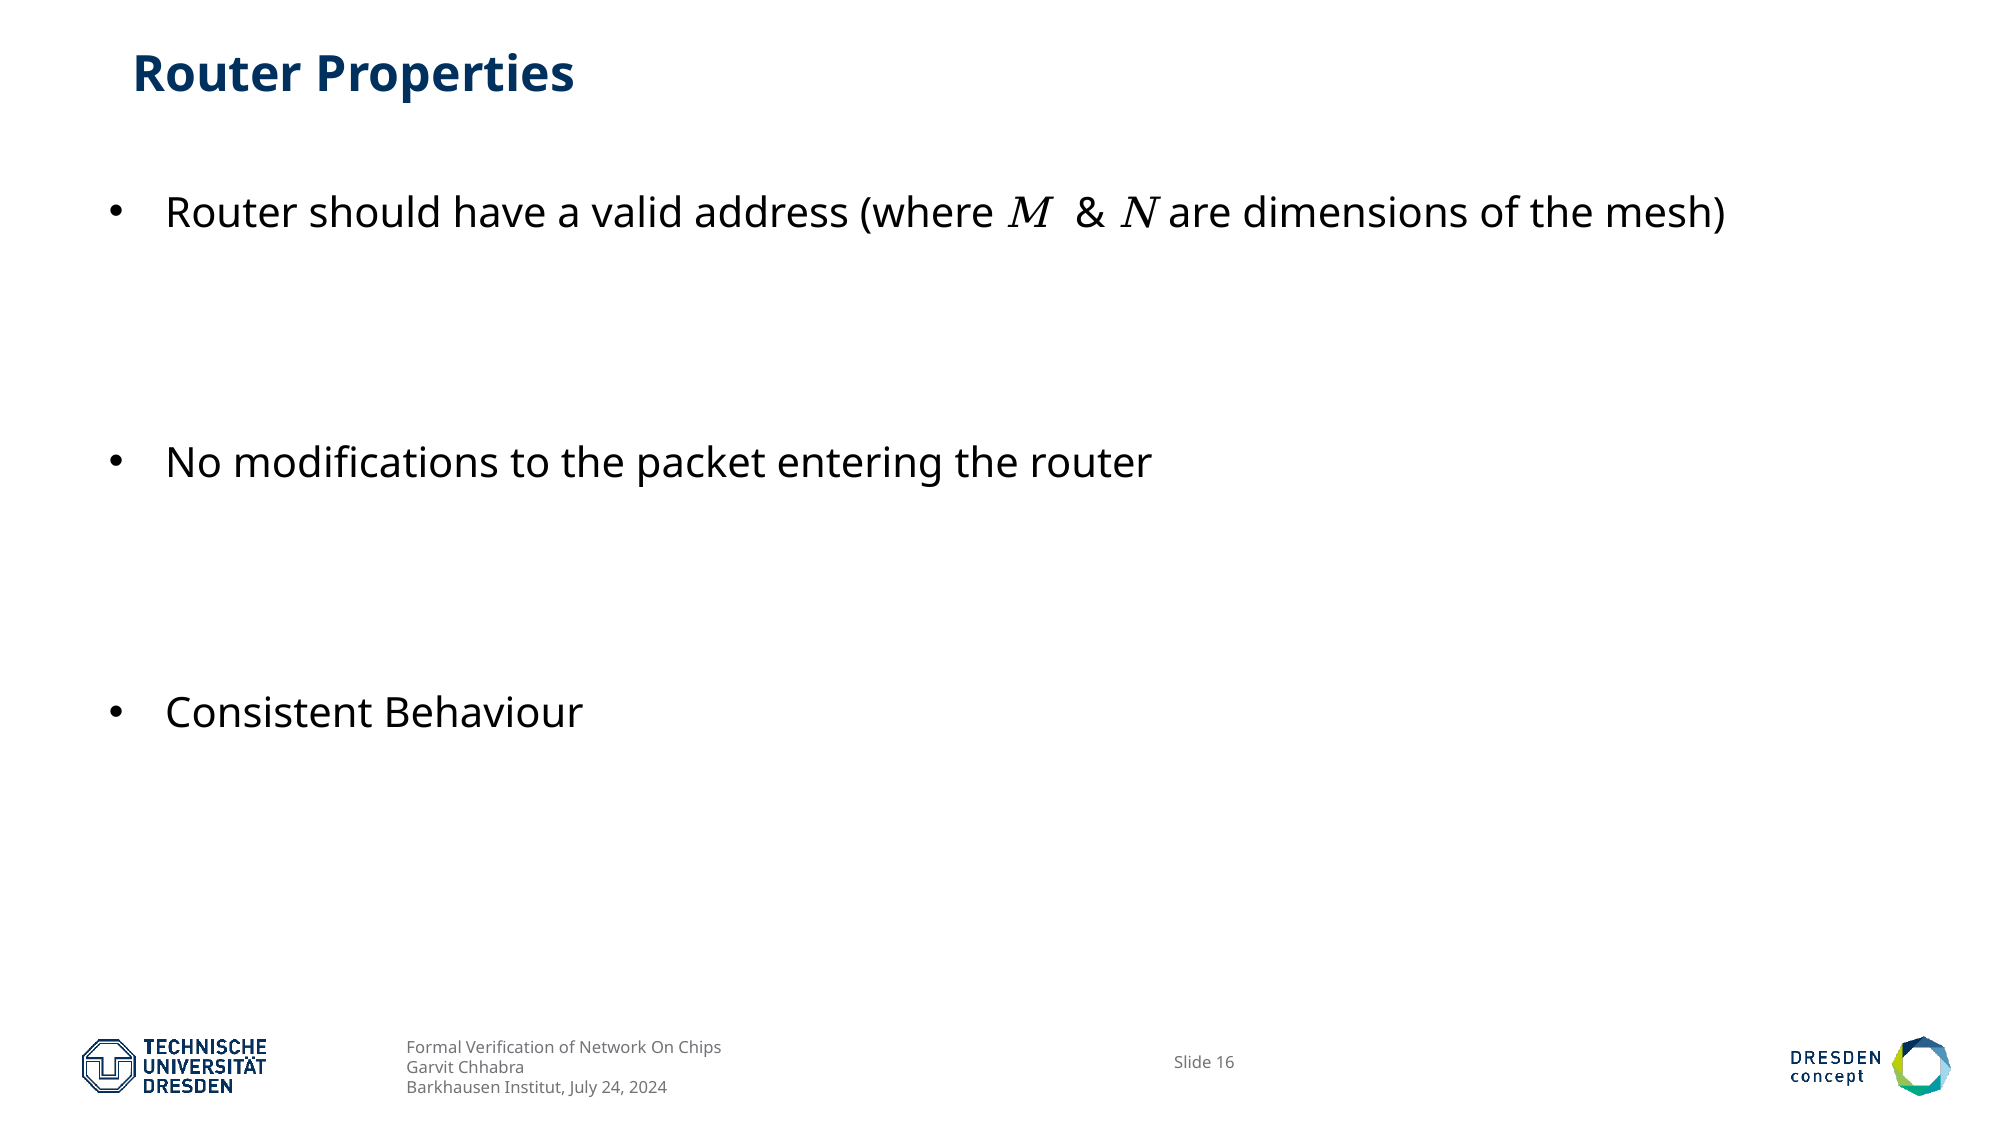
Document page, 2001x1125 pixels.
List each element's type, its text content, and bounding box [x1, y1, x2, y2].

picture [82, 1039, 266, 1093]
picture [1791, 1036, 1951, 1096]
title Router Properties [132, 41, 1868, 125]
